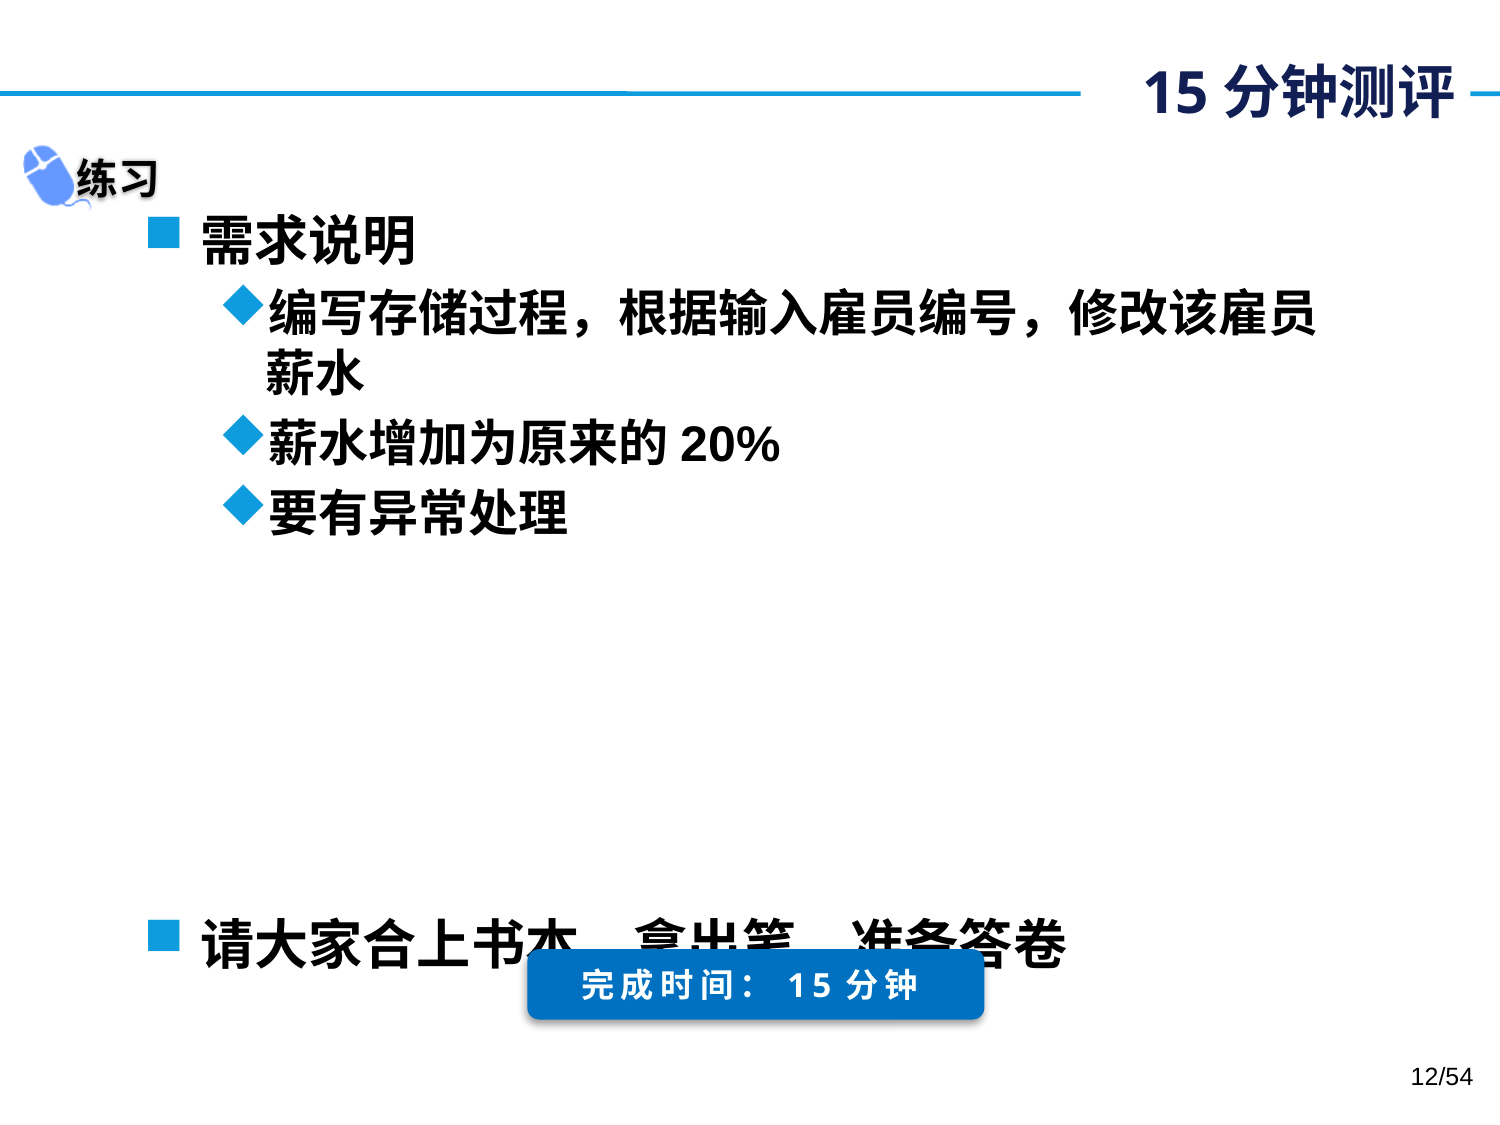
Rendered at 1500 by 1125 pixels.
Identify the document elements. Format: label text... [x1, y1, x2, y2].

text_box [527, 948, 985, 1020]
title 15分钟测评 [1080, 46, 1471, 133]
slide_number 12/54 [1138, 1053, 1489, 1114]
list 需求说明 编写存储过程，根据输入雇员编号，修改该雇员薪水 薪水增加为原来的20% 要有异常处理 请大家合上书本，拿出笔，准备答卷 [128, 199, 1383, 1043]
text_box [23, 144, 176, 212]
